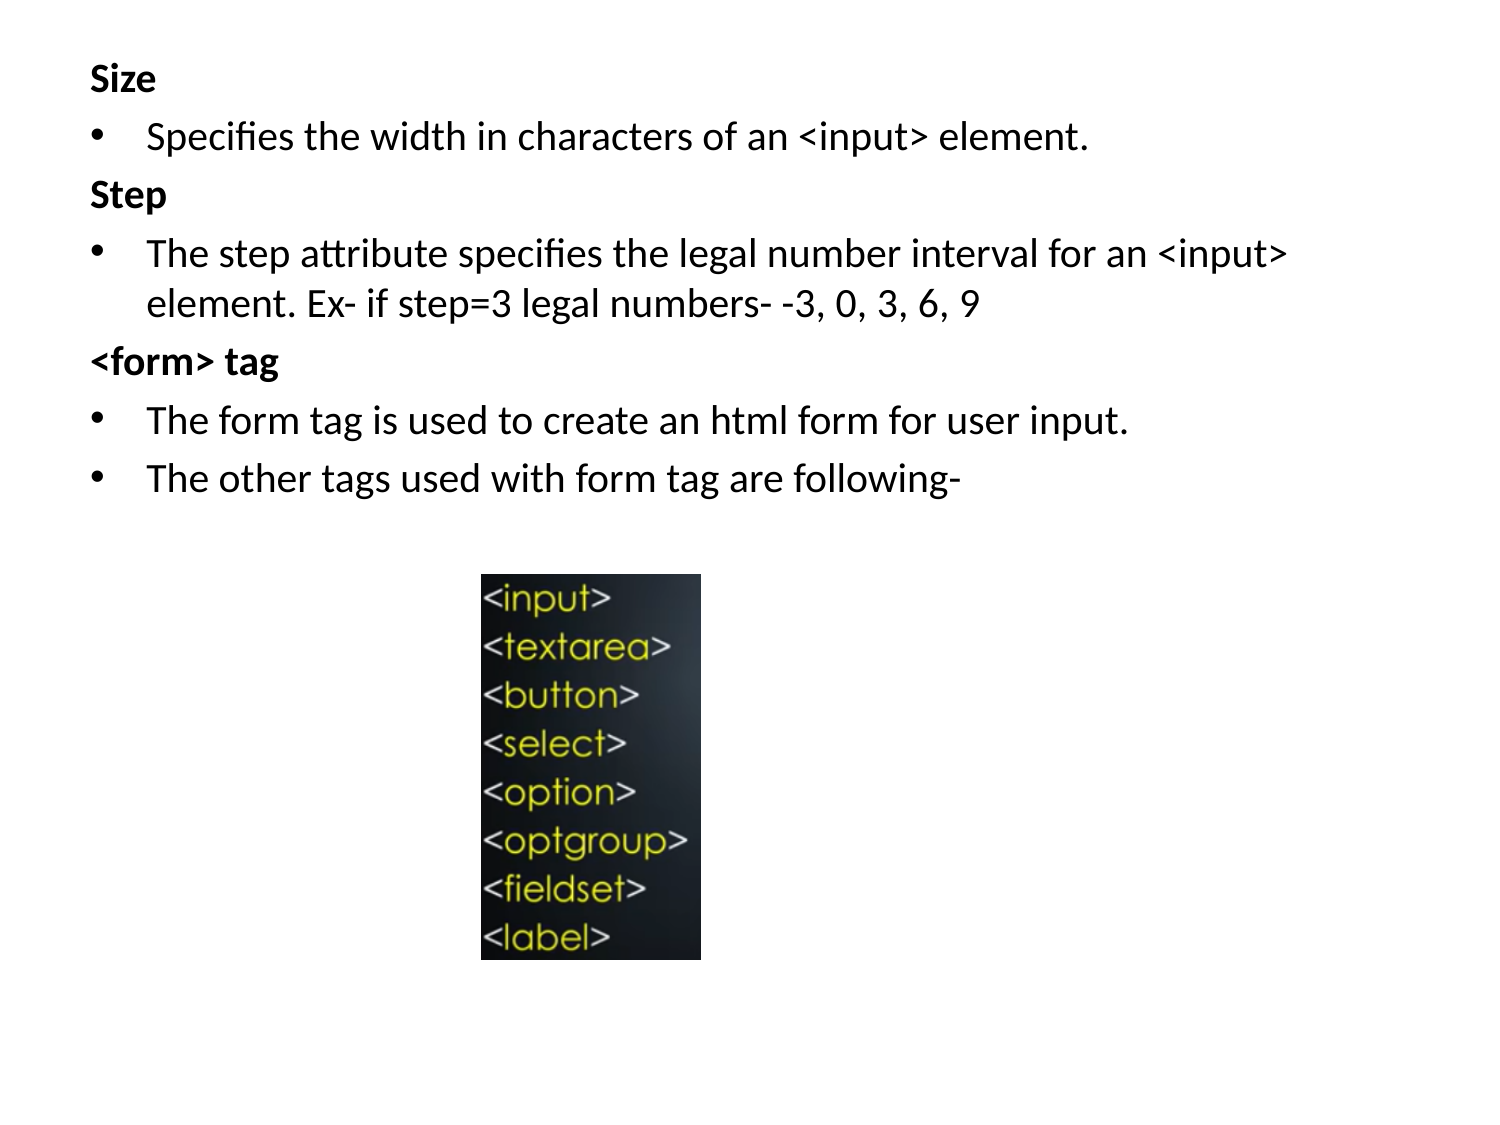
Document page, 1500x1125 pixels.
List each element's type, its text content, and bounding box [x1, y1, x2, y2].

picture [481, 574, 702, 960]
list Size Specifies the width in characters of an <input> element. Step The step attribute specifies the legal number interval for an <input> element. Ex- if step=3 legal numbers- -3, 0, 3, 6, 9 <form> tag The form tag is used to create an html form for user input. The other tags used with form tag are following- [75, 42, 1425, 1083]
